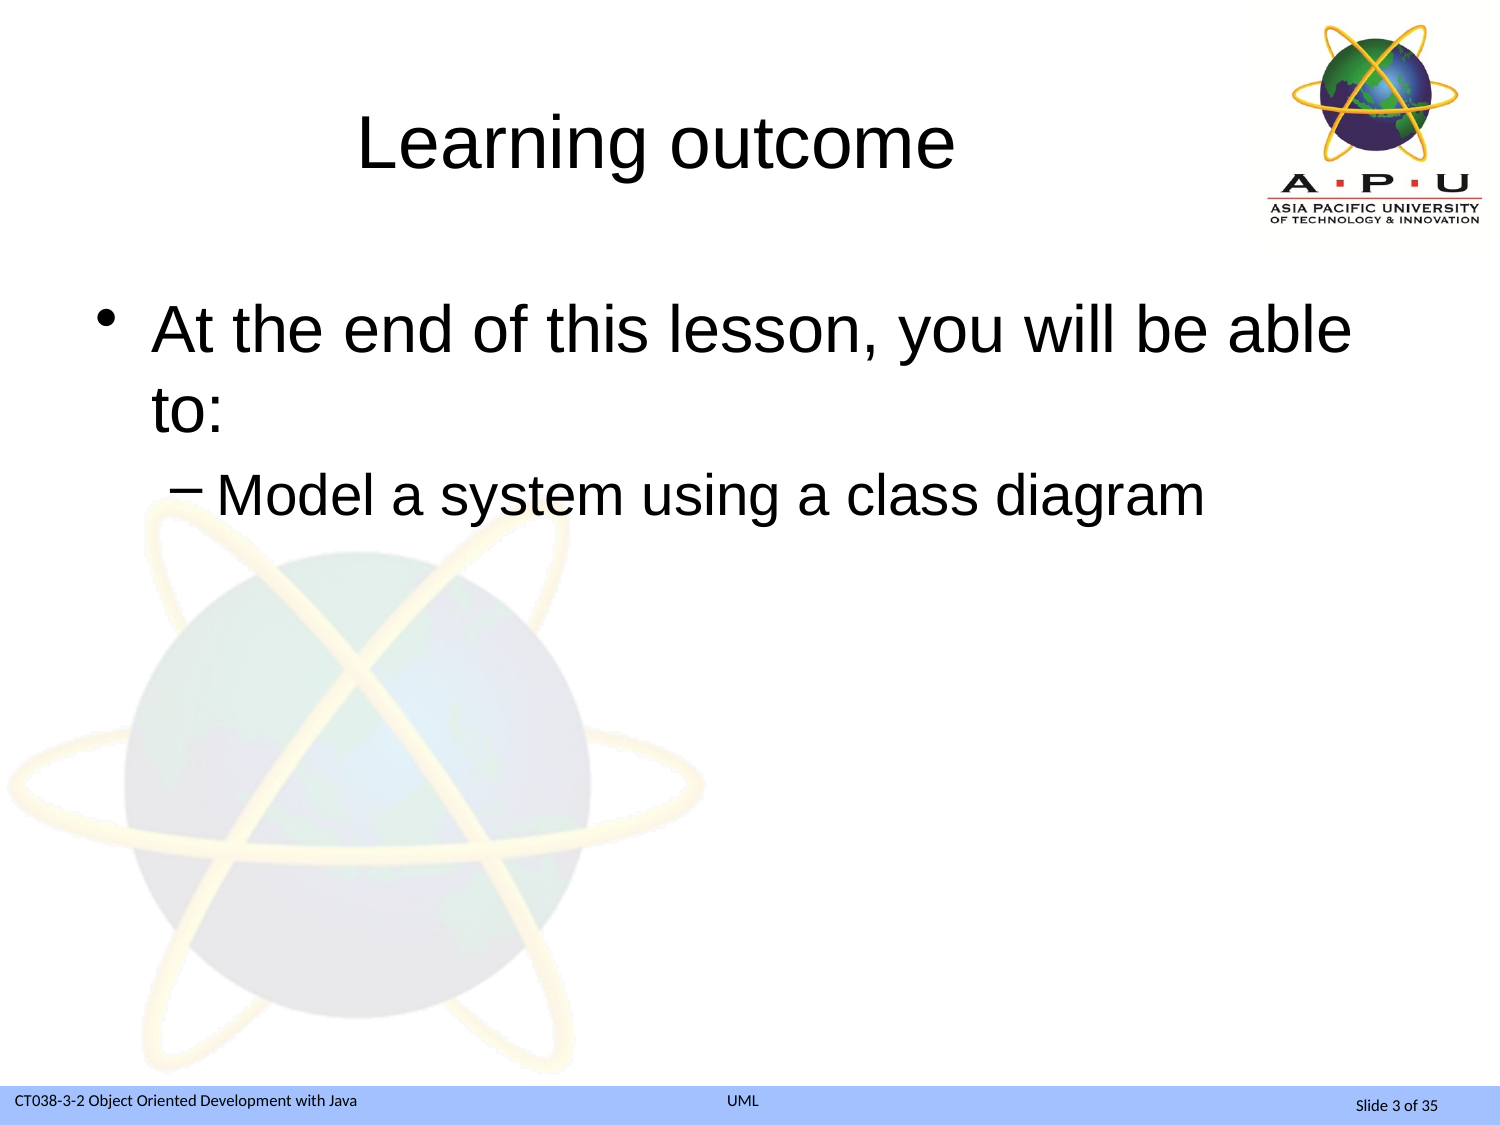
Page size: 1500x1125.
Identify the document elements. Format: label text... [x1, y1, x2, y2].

picture [1251, 0, 1500, 249]
title Learning outcome [79, 45, 1235, 233]
list At the end of this lesson, you will be able to: Model a system using a class diagram [79, 278, 1430, 1021]
